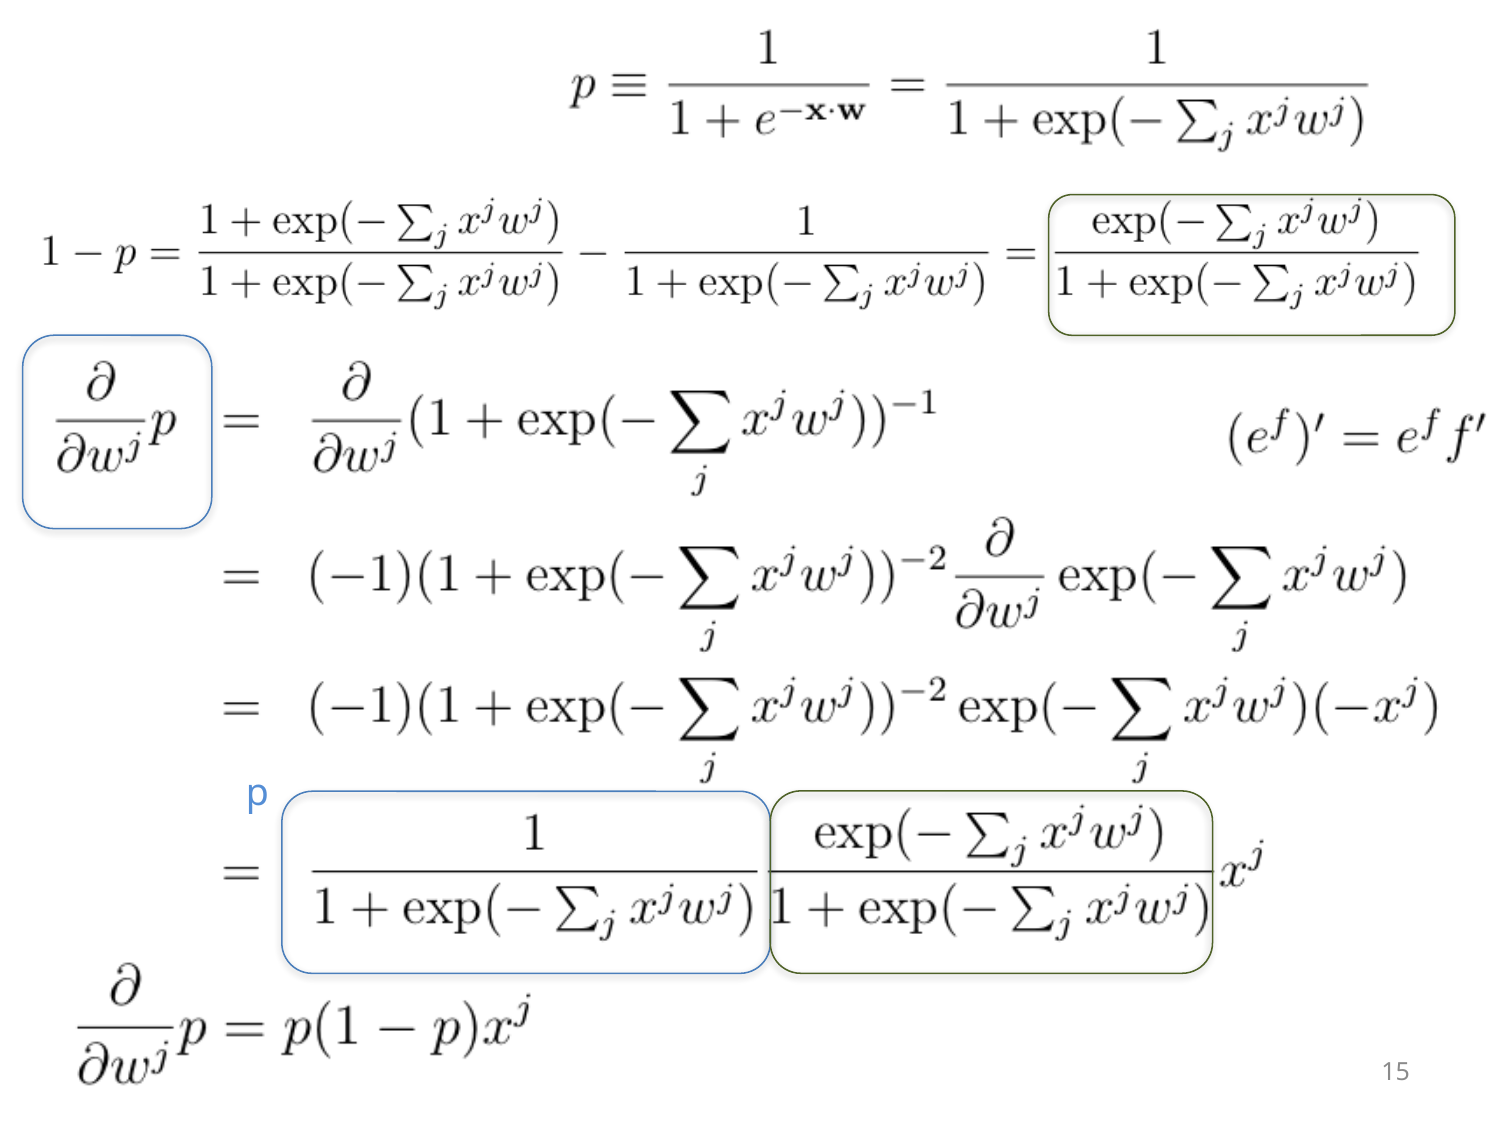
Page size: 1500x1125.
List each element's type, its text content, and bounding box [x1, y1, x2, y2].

slide_number 15 [1074, 1042, 1425, 1103]
picture [0, 0, 1500, 1125]
